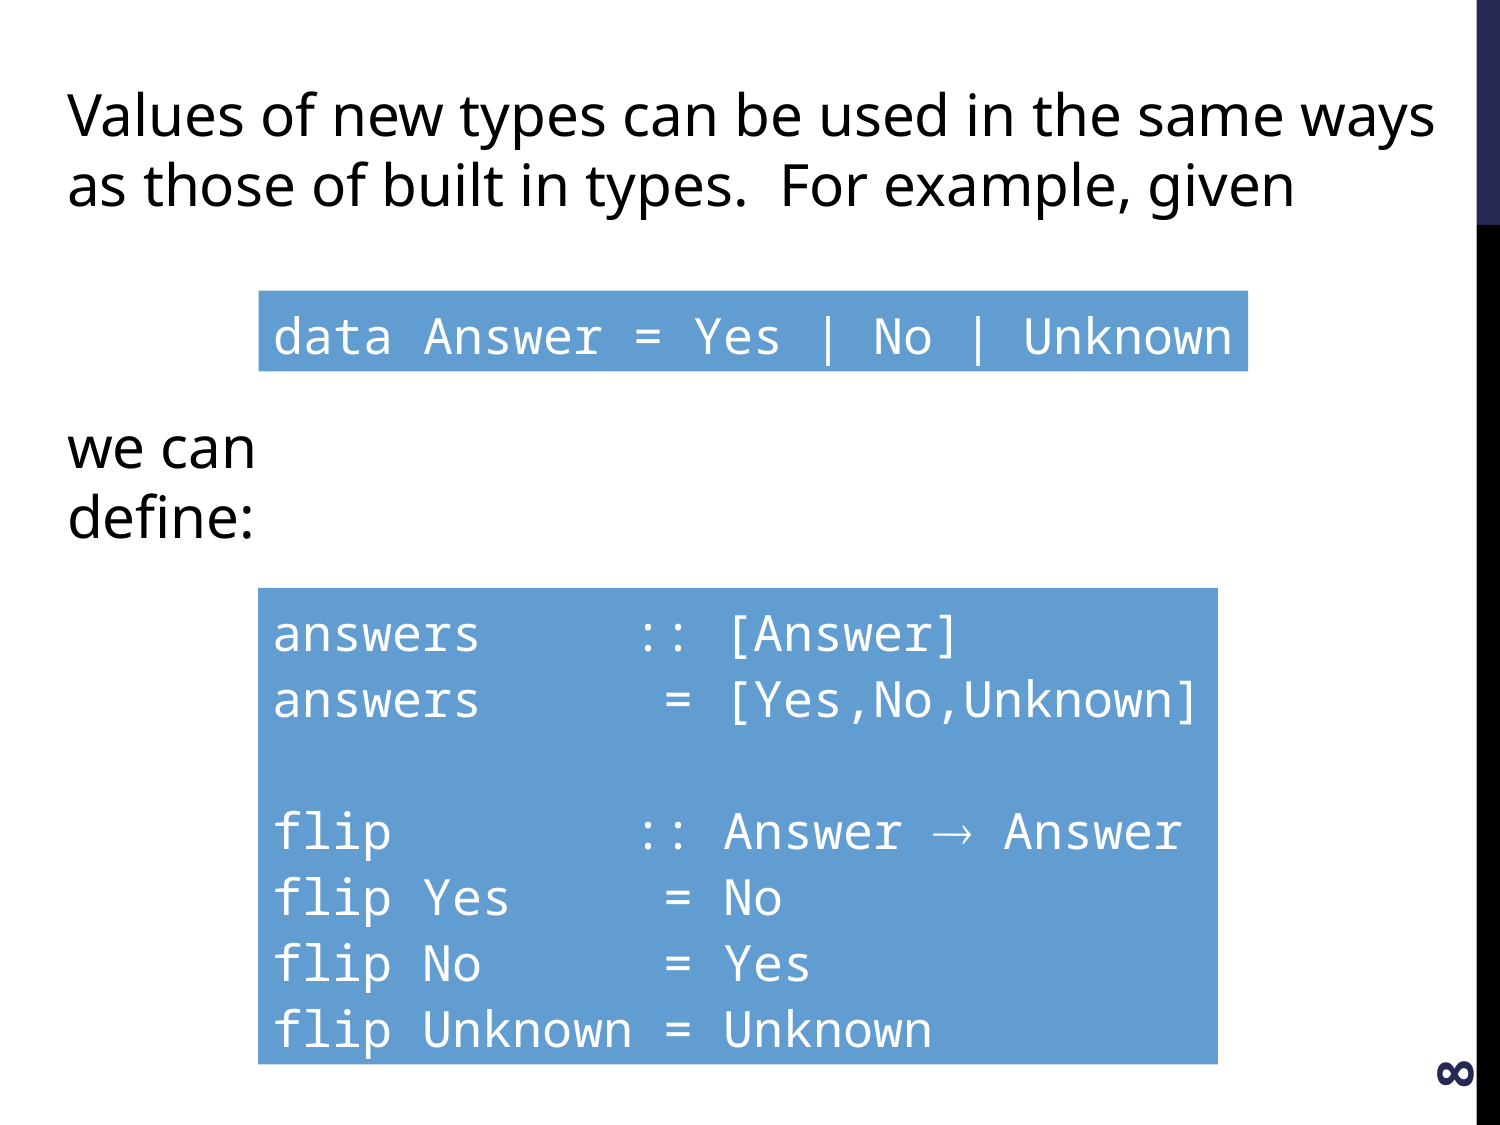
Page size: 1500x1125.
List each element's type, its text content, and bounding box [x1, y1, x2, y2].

text_box answers :: [Answer] answers = [Yes,No,Unknown] flip :: Answer  Answer flip Yes = No flip No = Yes flip Unknown = Unknown [258, 587, 1218, 1065]
slide_number 7 [1427, 887, 1488, 1104]
text_box we can define: [52, 402, 464, 558]
text_box data Answer = Yes | No | Unknown [258, 290, 1249, 372]
text_box Values of new types can be used in the same ways as those of built in types. For example, given [52, 70, 1455, 225]
